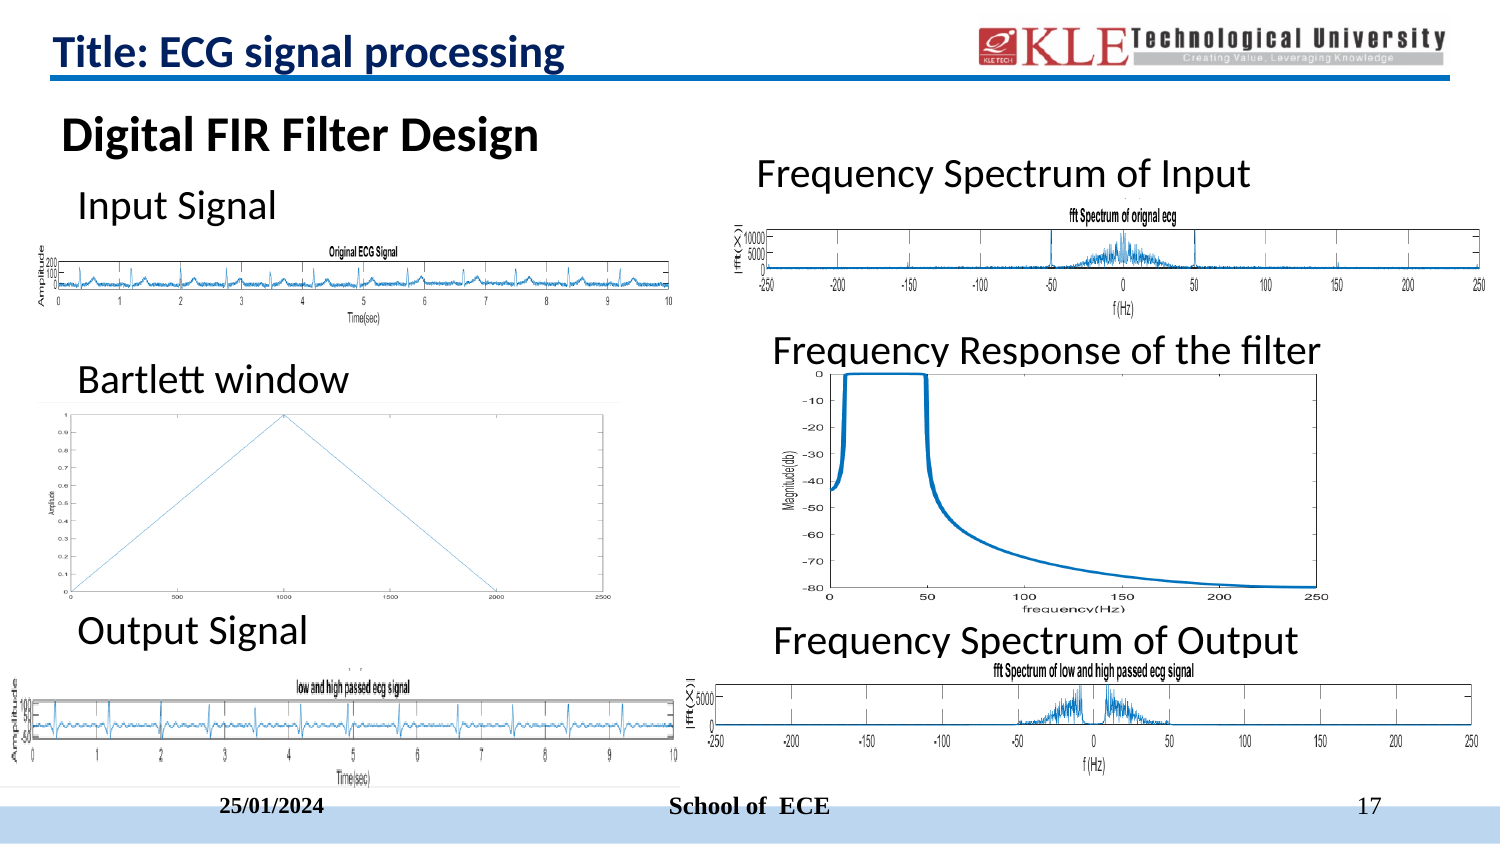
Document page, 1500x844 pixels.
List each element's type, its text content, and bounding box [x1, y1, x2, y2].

text_box Title: ECG signal processing [37, 13, 850, 84]
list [37, 235, 676, 328]
text_box Output Signal [62, 612, 393, 661]
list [726, 197, 1495, 322]
text_box Input Signal [62, 170, 320, 233]
picture [769, 366, 1345, 613]
picture [974, 11, 1451, 70]
footer School of ECE [496, 789, 1004, 827]
text_box Frequency Spectrum of Input [741, 138, 1329, 196]
text_box Bartlett window [62, 344, 449, 401]
text_box Digital FIR Filter Design [44, 94, 569, 170]
text_box [0, 806, 1500, 844]
text_box Frequency Spectrum of Output [758, 605, 1345, 656]
picture [0, 667, 681, 788]
picture [683, 658, 1482, 783]
picture [37, 402, 621, 603]
text_box Frequency Response of the filter [757, 330, 1345, 381]
slide_number 17 [1059, 789, 1397, 827]
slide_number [103, 796, 441, 827]
